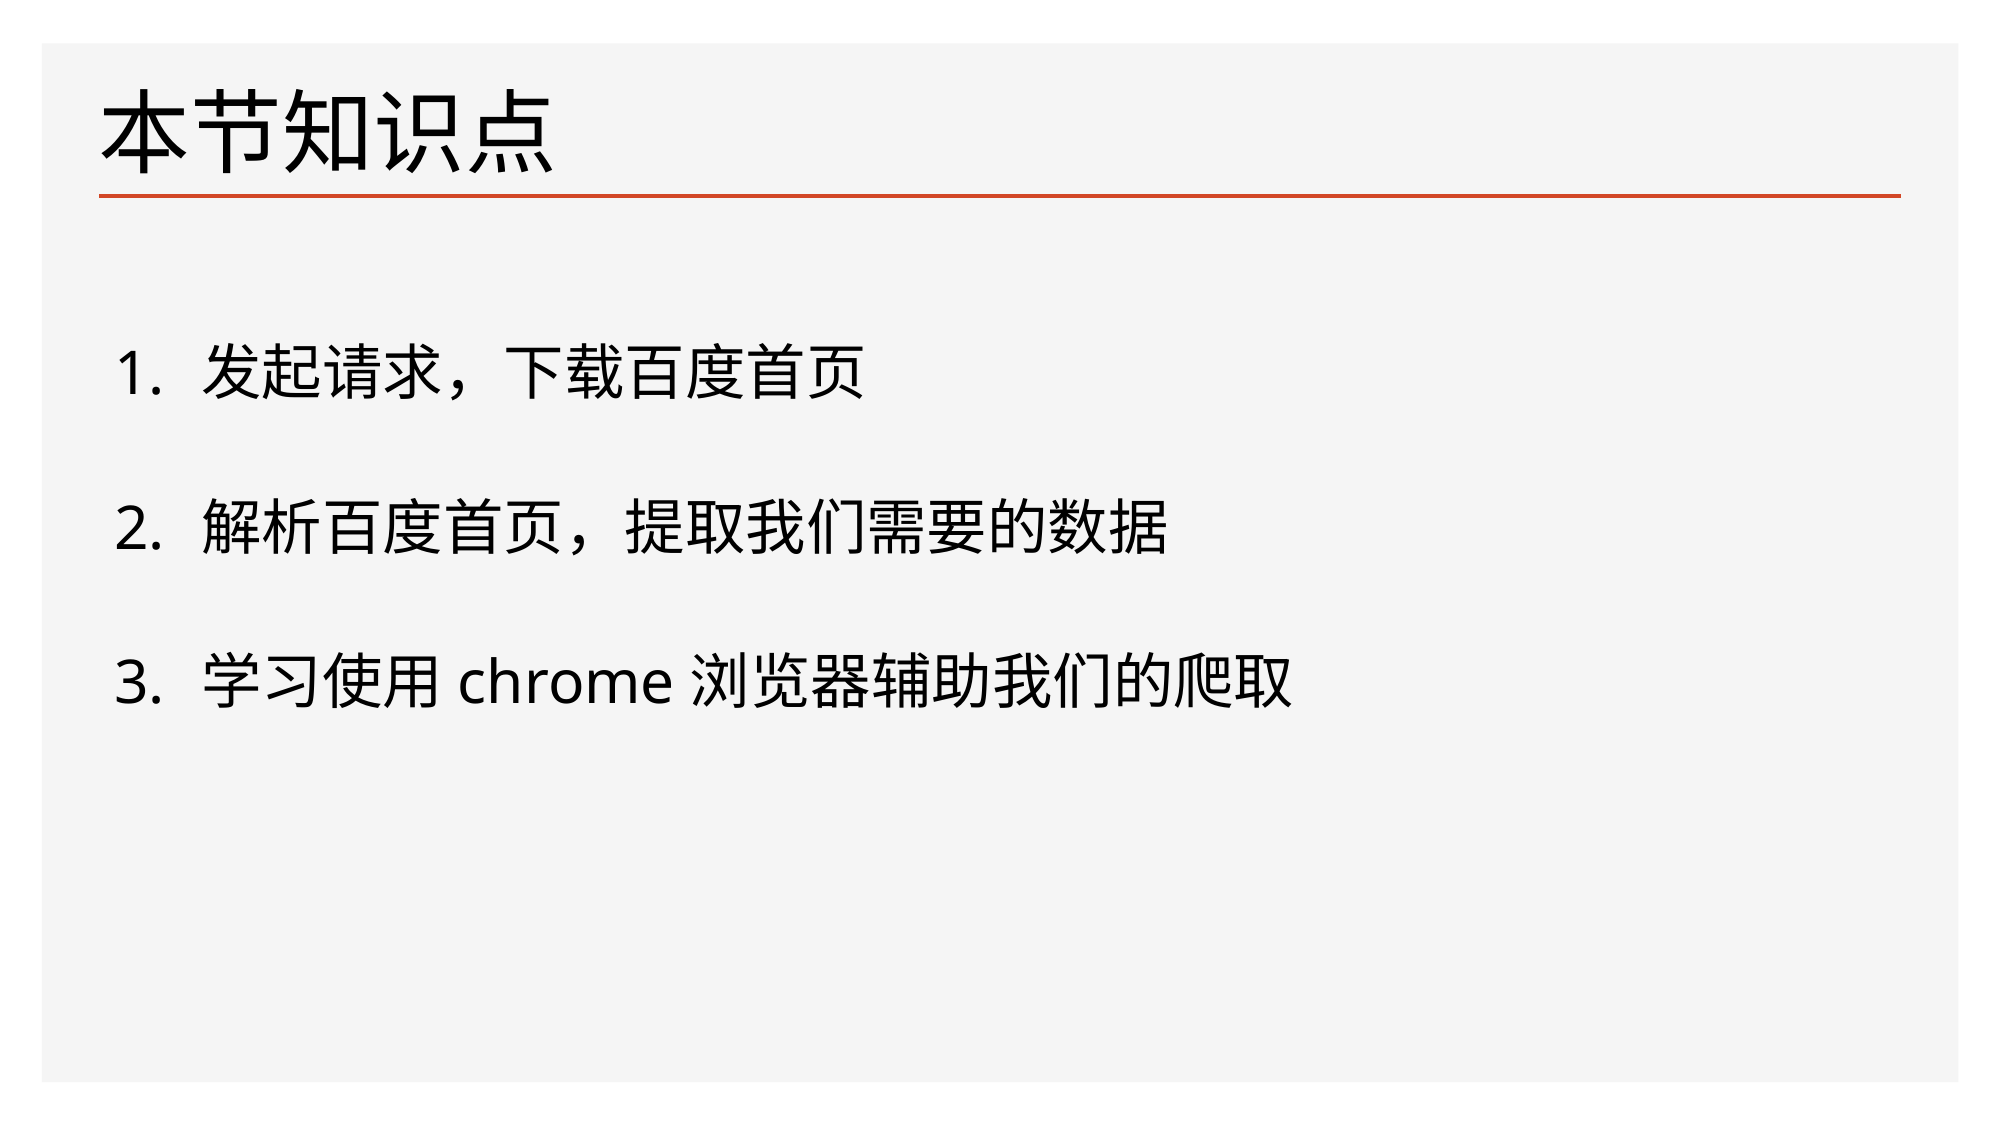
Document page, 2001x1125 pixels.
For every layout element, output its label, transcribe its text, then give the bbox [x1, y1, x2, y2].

text_box 本节知识点 [78, 0, 1922, 261]
list 发起请求，下载百度首页 解析百度首页，提取我们需要的数据 学习使用chrome浏览器辅助我们的爬取 [99, 290, 1900, 1032]
